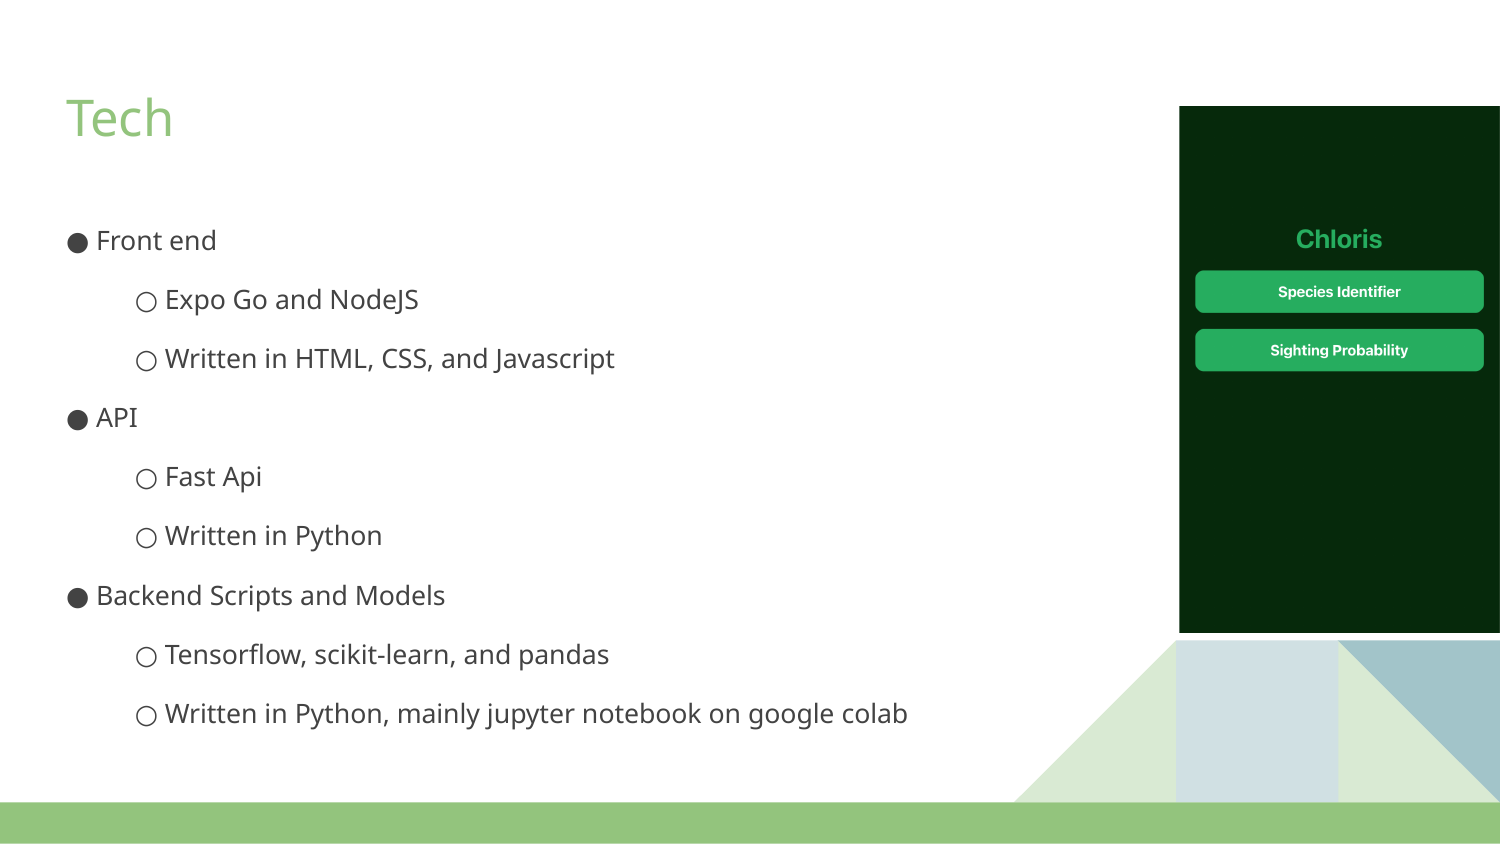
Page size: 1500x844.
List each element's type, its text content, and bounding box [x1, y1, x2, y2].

list ● Front end ○ Expo Go and NodeJS ○ Written in HTML, CSS, and Javascript ● API ○ Fast Api ○ Written in Python ● Backend Scripts and Models ○ Tensorflow, scikit-learn, and pandas ○ Written in Python, mainly jupyter notebook on google colab [51, 201, 1449, 750]
title Tech [51, 67, 1449, 167]
picture [1179, 106, 1500, 634]
